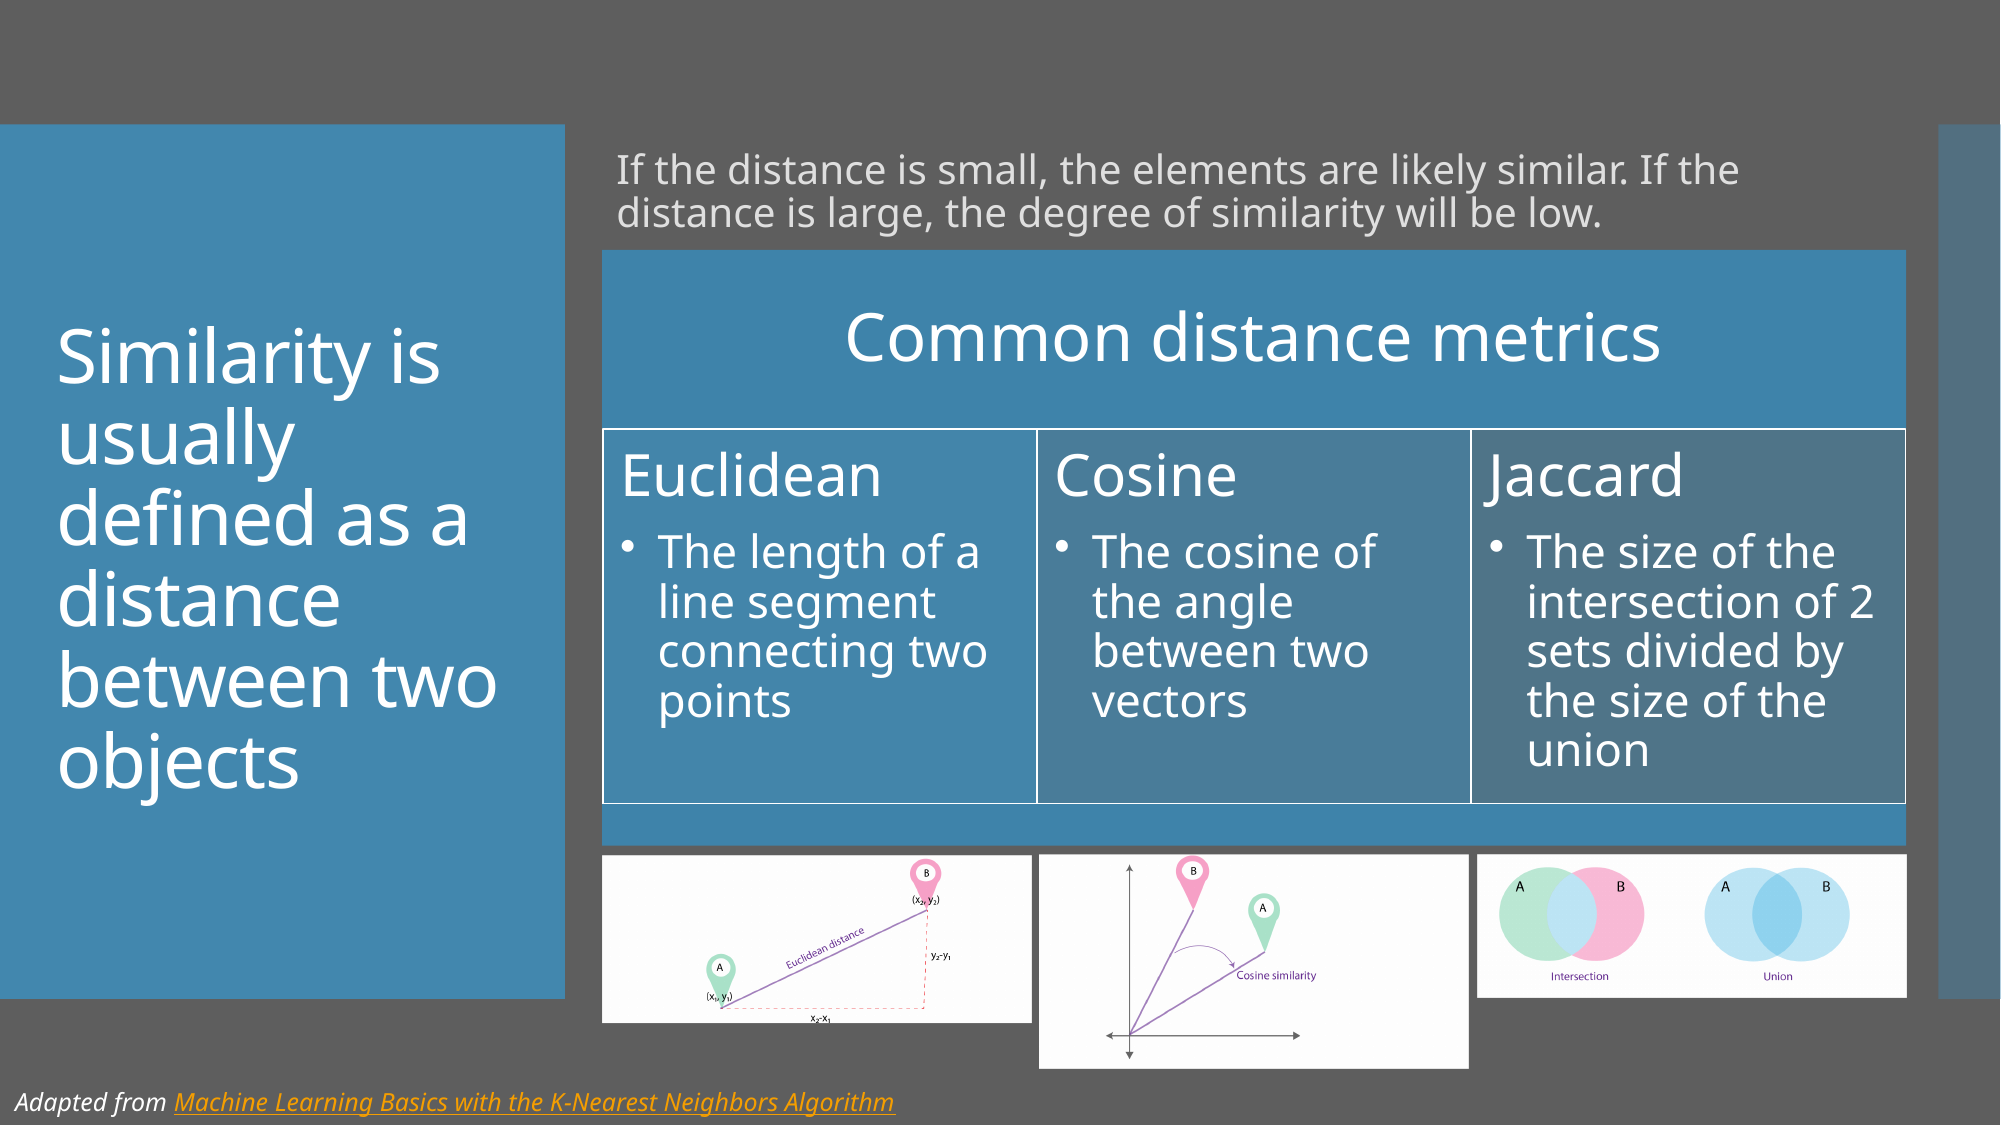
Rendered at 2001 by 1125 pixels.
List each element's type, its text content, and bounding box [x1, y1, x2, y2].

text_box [601, 249, 1907, 846]
list If the distance is small, the elements are likely similar. If the distance is large, the degree of similarity will be low. [601, 141, 1802, 245]
title Similarity is usually defined as a distance between two objects [41, 184, 525, 940]
text_box Adapted from Machine Learning Basics with the K-Nearest Neighbors Algorithm [0, 1079, 1119, 1125]
picture [1476, 854, 1907, 998]
picture [601, 854, 1032, 1025]
picture [1039, 854, 1469, 1069]
